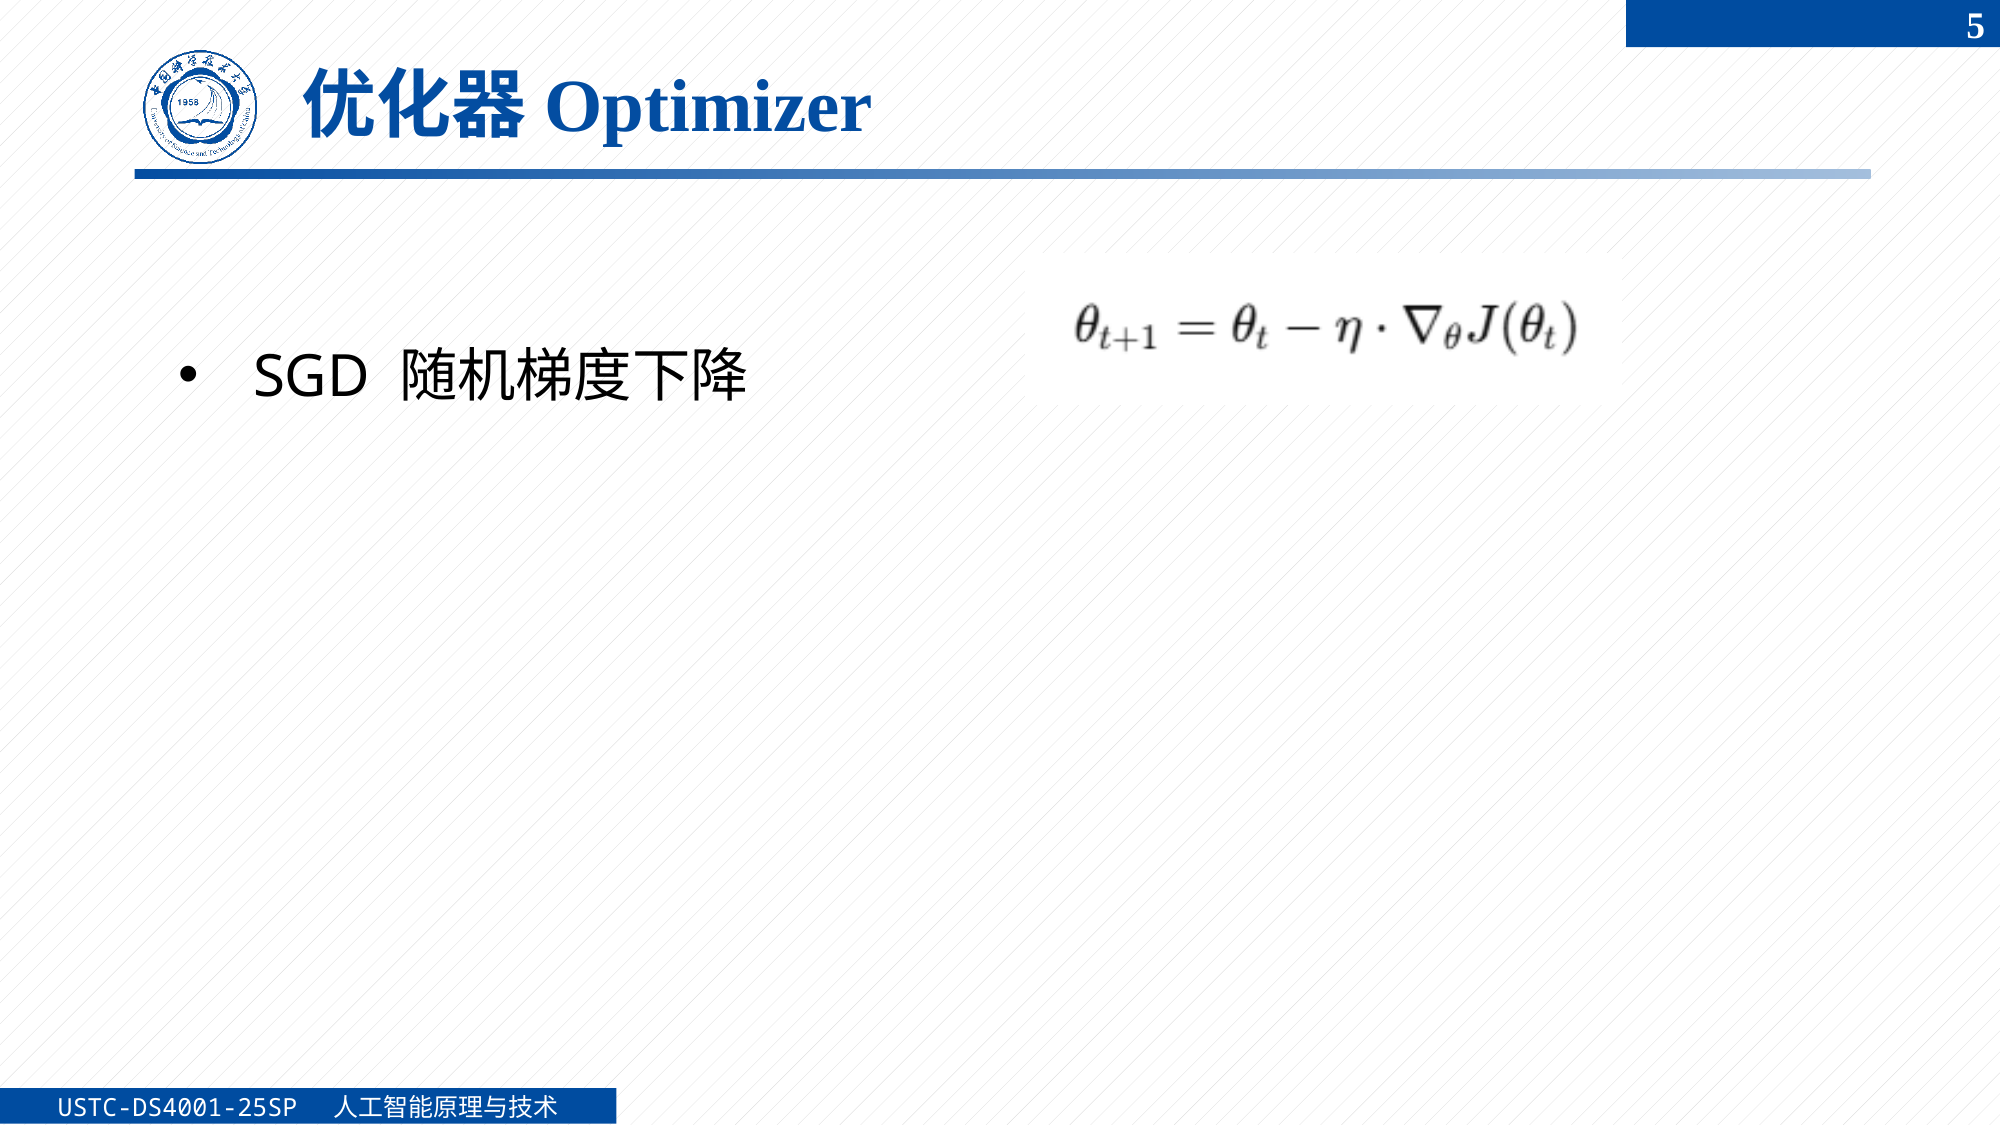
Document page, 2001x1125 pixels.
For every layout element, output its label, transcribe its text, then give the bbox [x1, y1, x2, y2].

picture [1025, 253, 1622, 405]
title 优化器Optimizer [286, 50, 1863, 164]
text_box USTC-DS4001-25SP 人工智能原理与技术 [42, 1083, 574, 1125]
picture [143, 50, 257, 164]
text_box SGD 随机梯度下降 [163, 296, 1986, 416]
